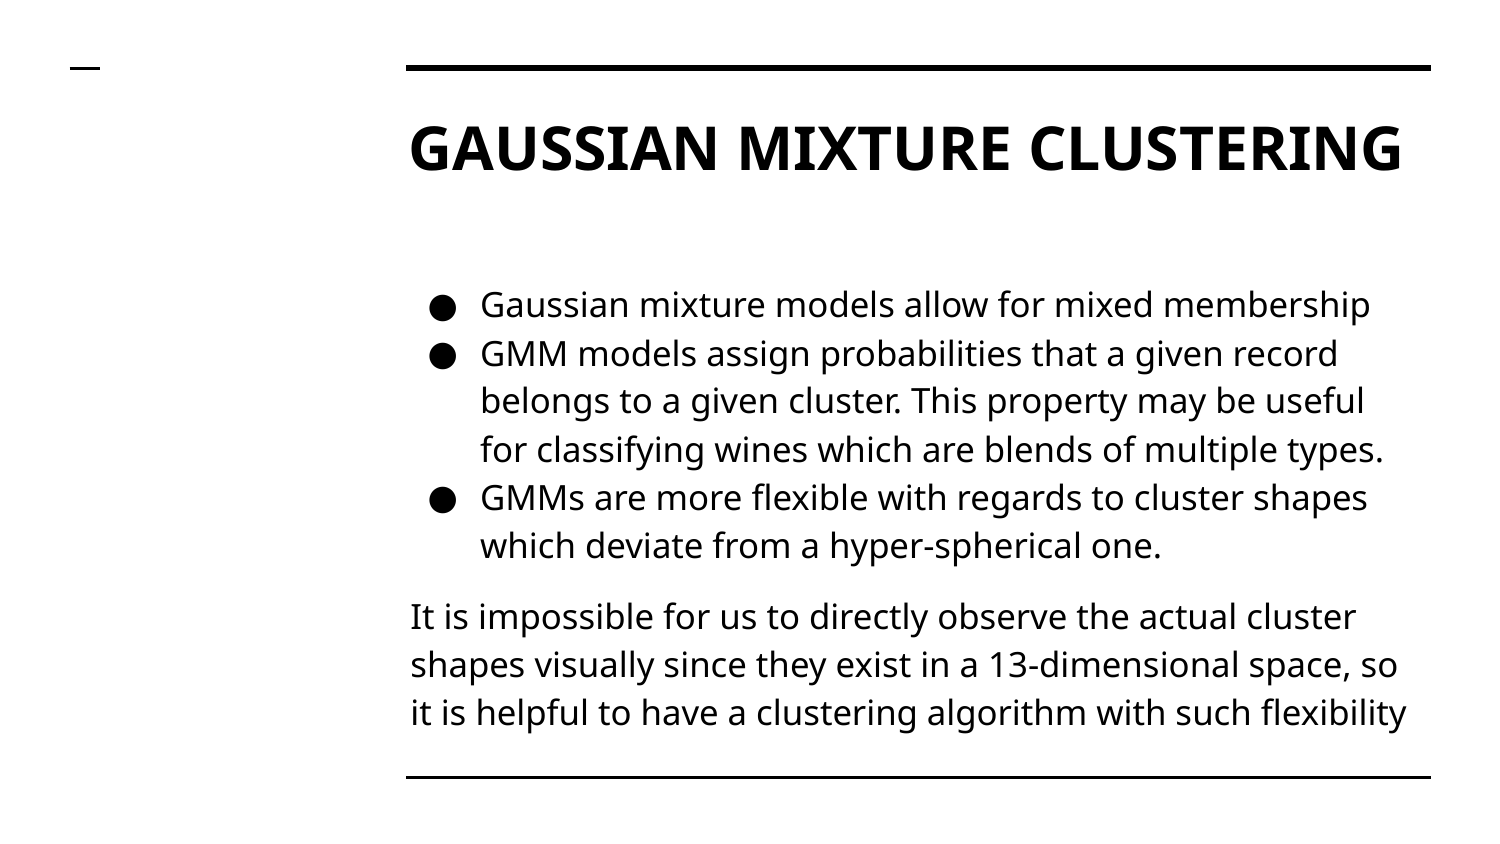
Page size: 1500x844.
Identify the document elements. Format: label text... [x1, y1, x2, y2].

title GAUSSIAN MIXTURE CLUSTERING [393, 94, 1431, 199]
list Gaussian mixture models allow for mixed membership GMM models assign probabilities that a given record belongs to a given cluster. This property may be useful for classifying wines which are blends of multiple types. GMMs are more flexible with regards to cluster shapes which deviate from a hyper-spherical one. It is impossible for us to directly observe the actual cluster shapes visually since they exist in a 13-dimensional space, so it is helpful to have a clustering algorithm with such flexibility [395, 261, 1433, 755]
